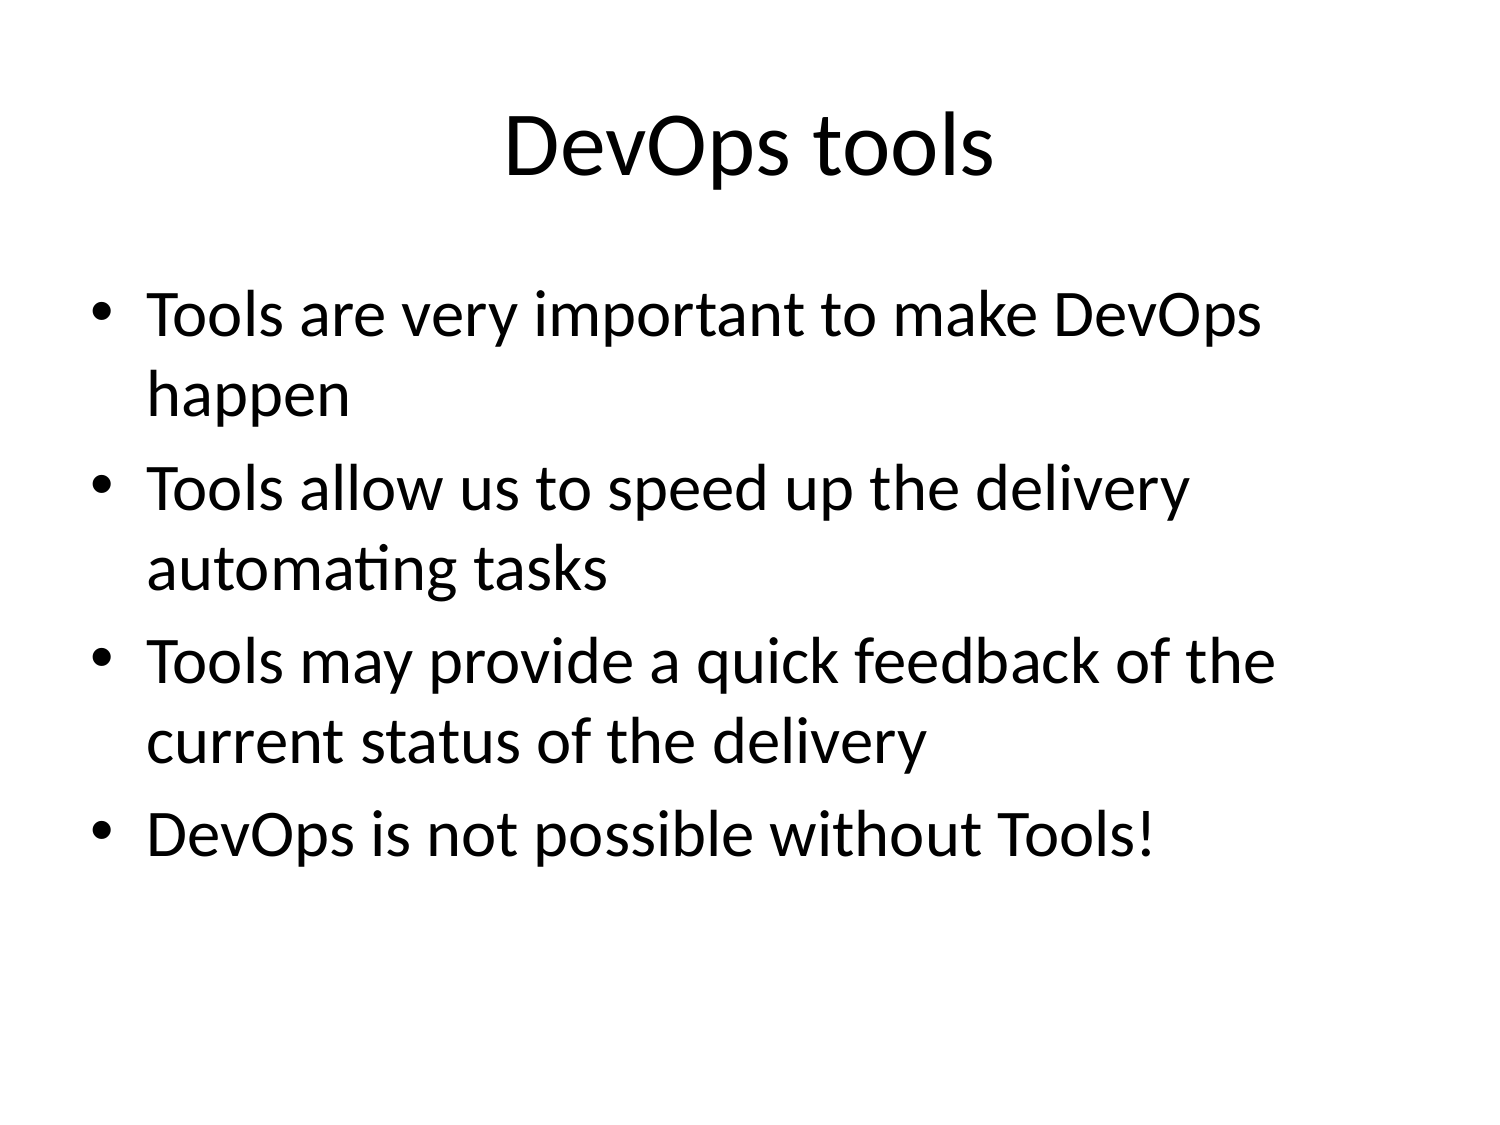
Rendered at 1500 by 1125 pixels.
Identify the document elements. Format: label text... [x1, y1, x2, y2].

list Tools are very important to make DevOps happen Tools allow us to speed up the delivery automating tasks Tools may provide a quick feedback of the current status of the delivery DevOps is not possible without Tools! [75, 262, 1425, 1005]
title DevOps tools [75, 45, 1425, 233]
